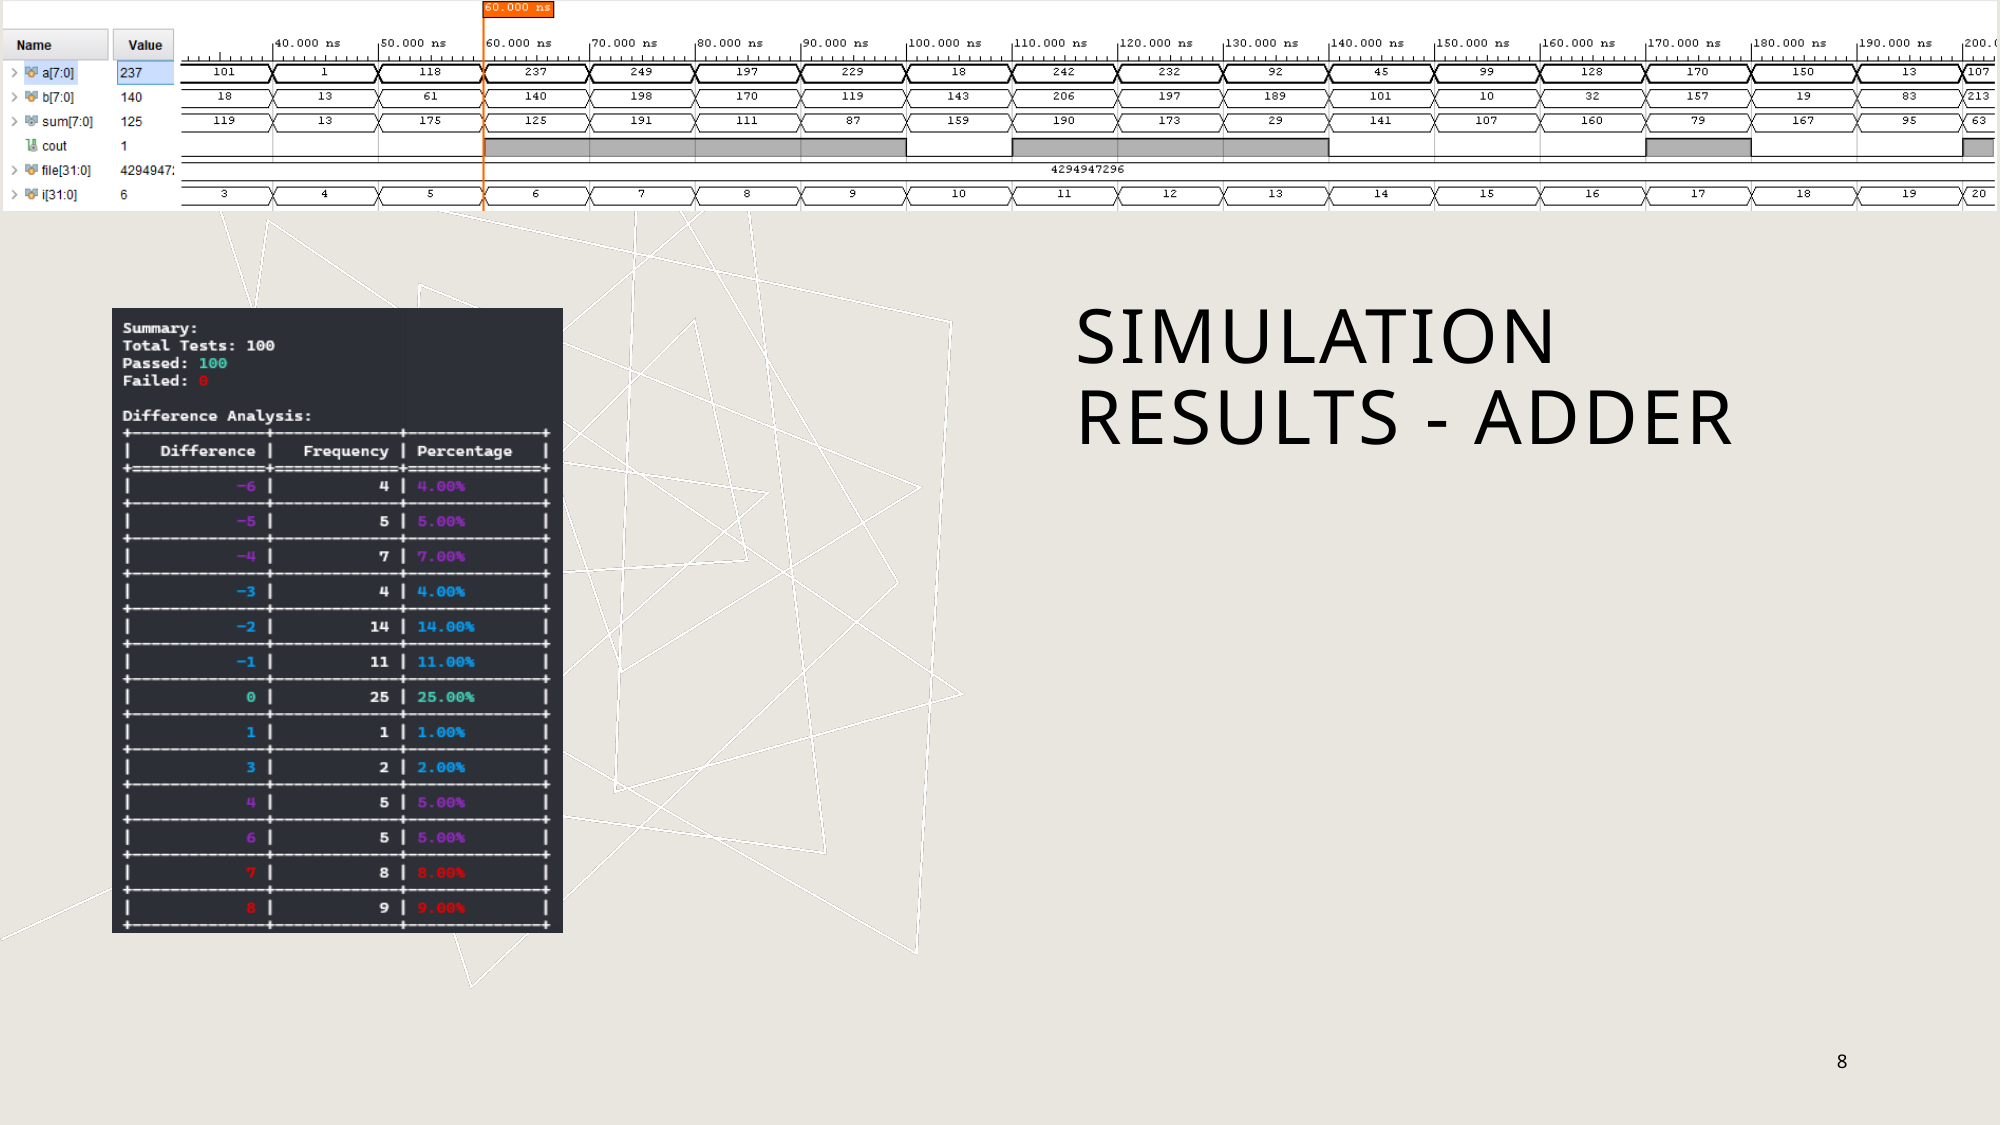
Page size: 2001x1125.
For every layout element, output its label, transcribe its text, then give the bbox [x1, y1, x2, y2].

picture [0, 0, 1997, 989]
text_box 8 [1412, 1042, 1863, 1103]
title SIMULATION RESULTS - ADDER [1060, 239, 1914, 521]
